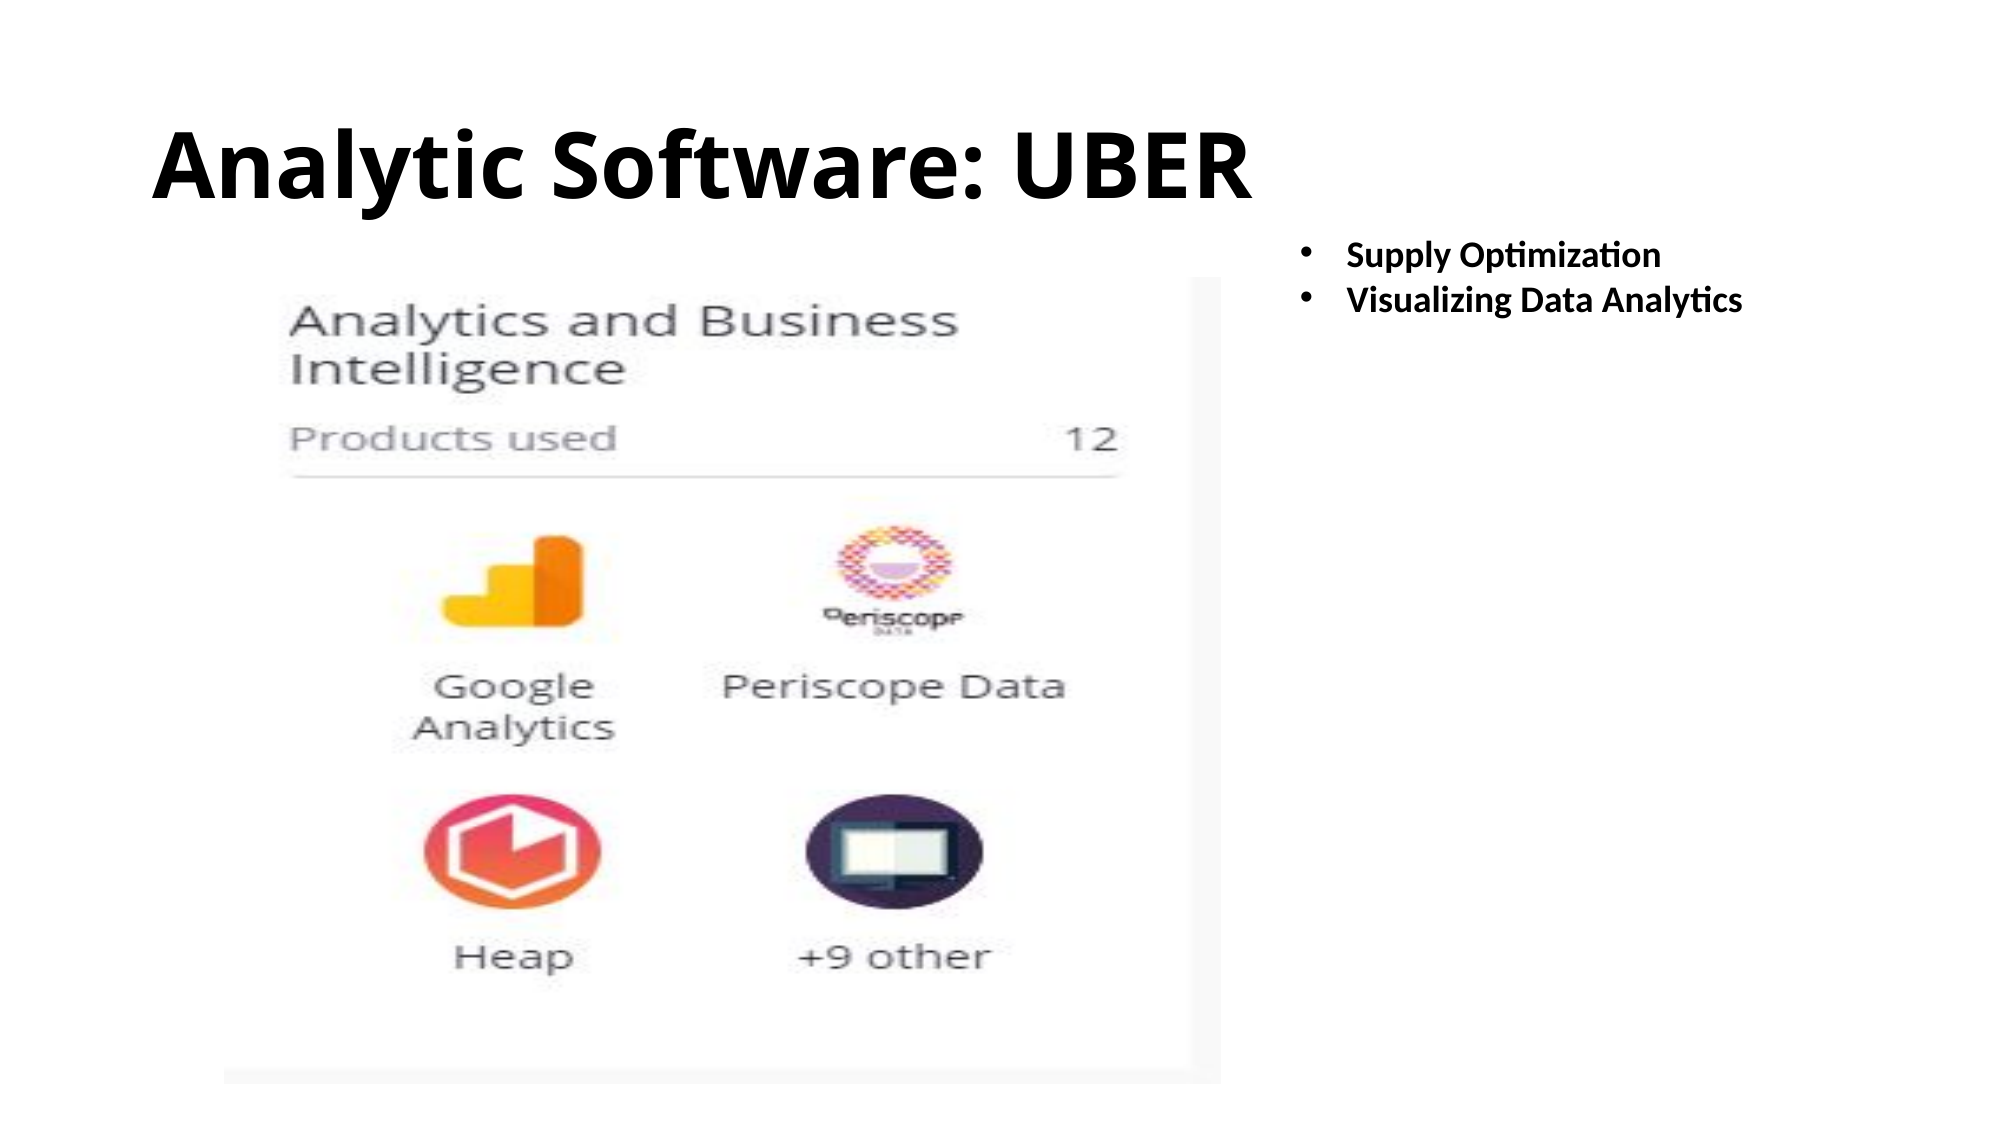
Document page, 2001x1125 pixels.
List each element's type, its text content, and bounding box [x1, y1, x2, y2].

title Analytic Software: UBER [137, 59, 1863, 278]
text_box Supply Optimization Visualizing Data Analytics [1285, 222, 1921, 372]
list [223, 277, 1221, 1084]
